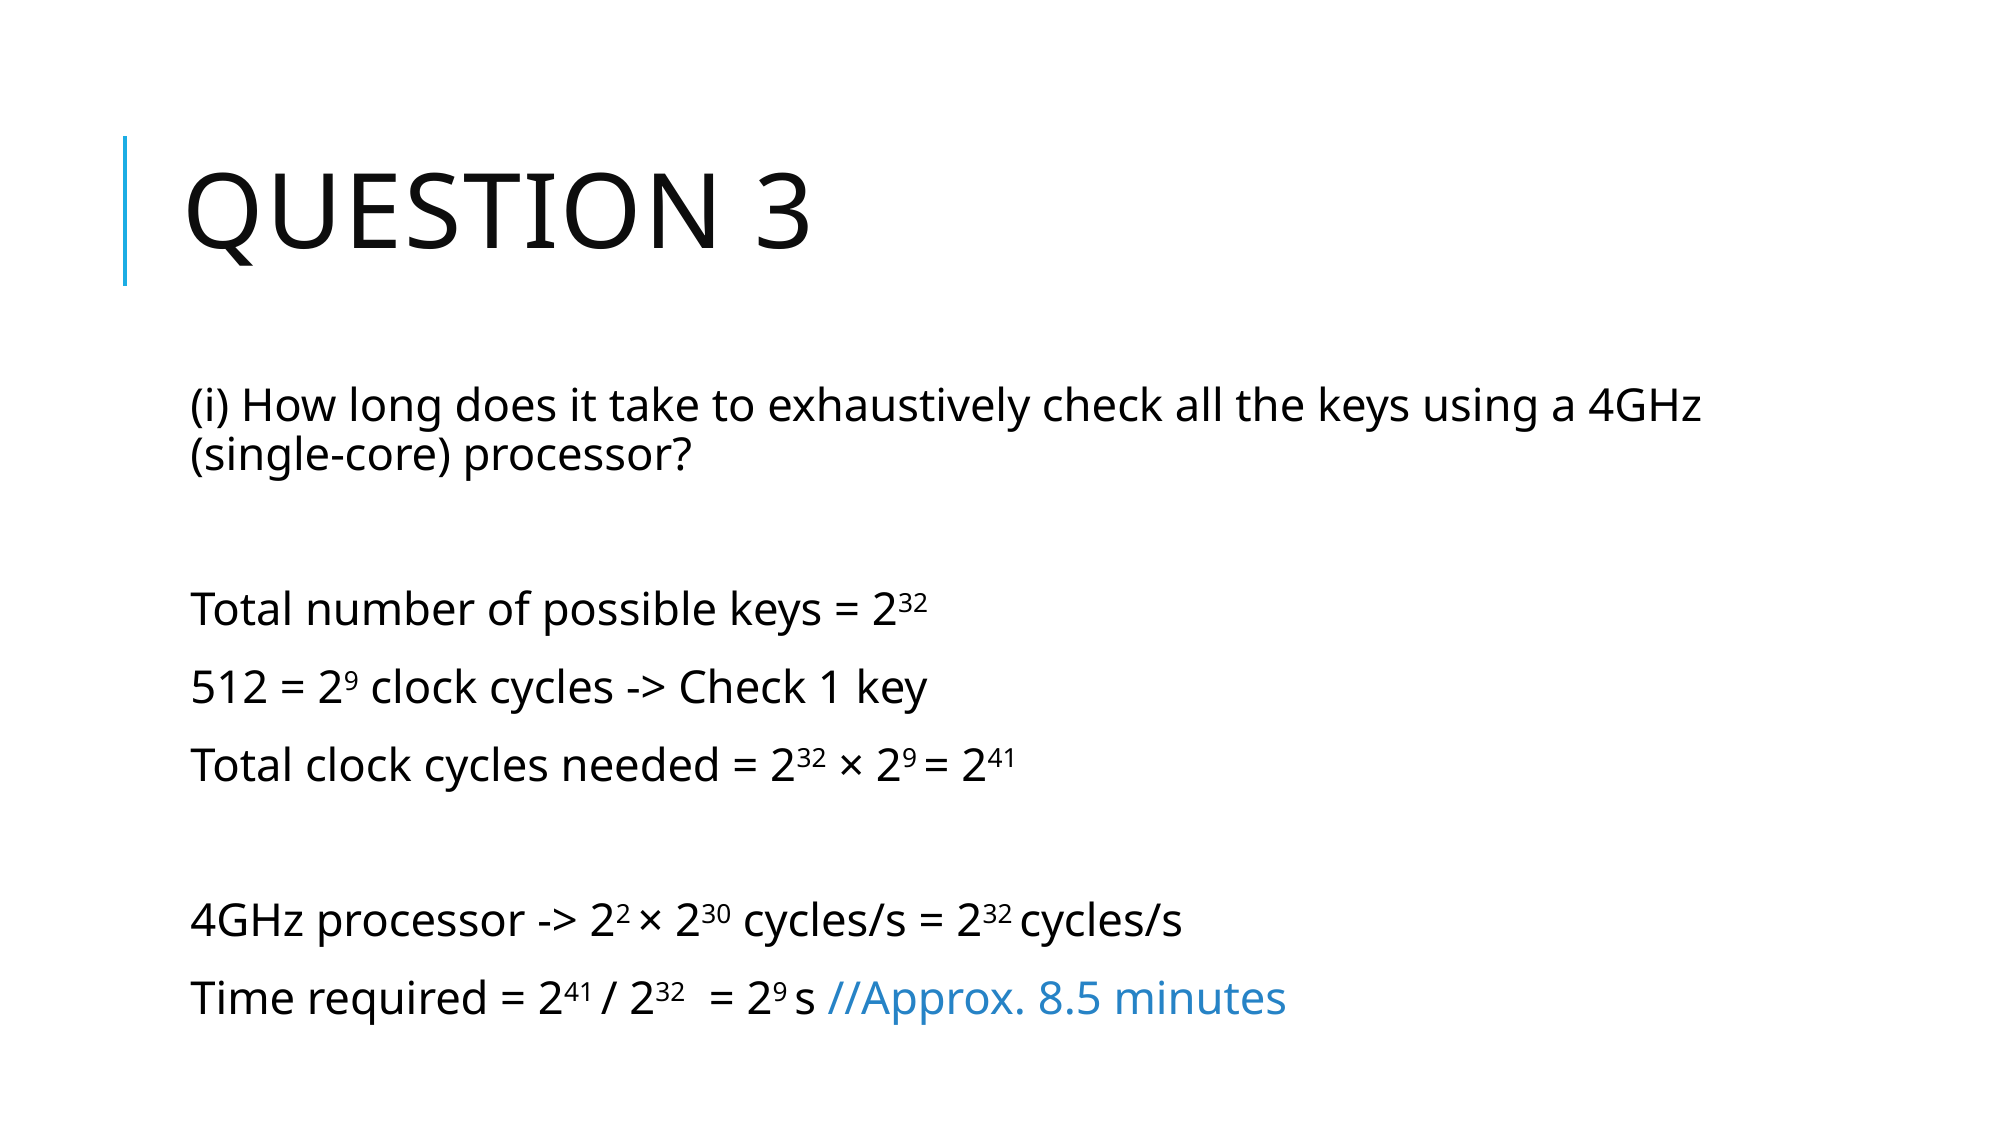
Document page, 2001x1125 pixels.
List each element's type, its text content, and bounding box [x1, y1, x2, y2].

list (i) How long does it take to exhaustively check all the keys using a 4GHz (single-core) processor? Total number of possible keys = 232 512 = 29 clock cycles -> Check 1 key Total clock cycles needed = 232 × 29 = 241 4GHz processor -> 22 × 230 cycles/s = 232 cycles/s Time required = 241 / 232 = 29 s //Approx. 8.5 minutes [168, 375, 1763, 1035]
title Question 3 [168, 96, 1763, 342]
